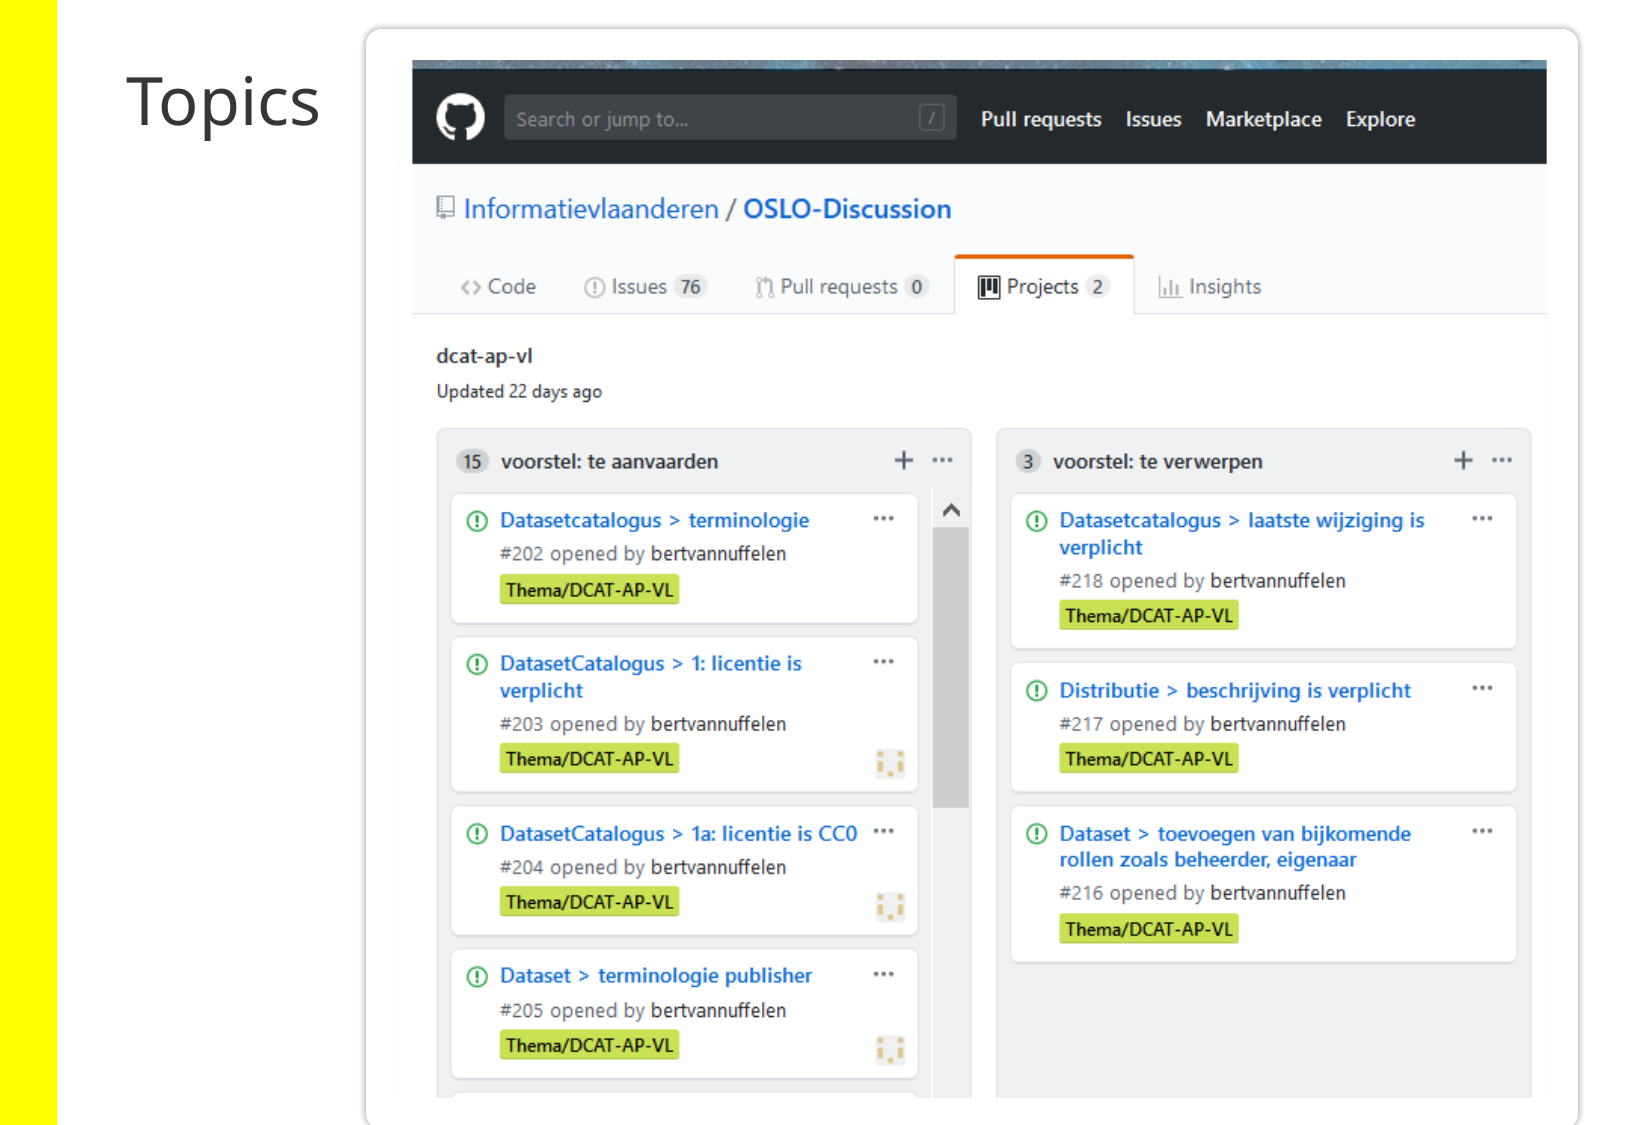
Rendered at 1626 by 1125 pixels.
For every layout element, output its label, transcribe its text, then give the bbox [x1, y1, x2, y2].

picture [397, 59, 1547, 1098]
title Topics [111, 59, 360, 222]
